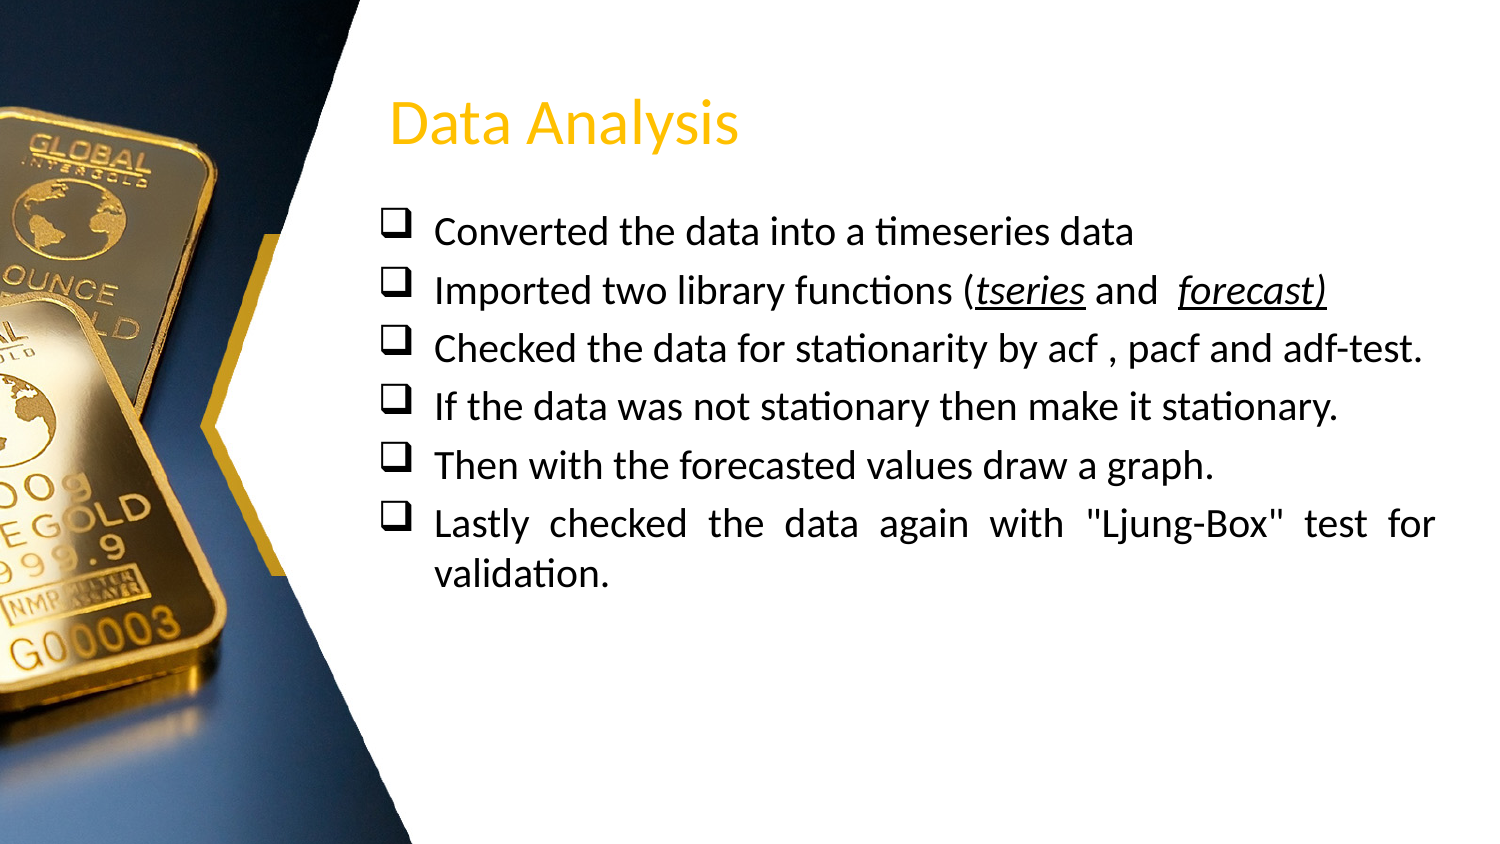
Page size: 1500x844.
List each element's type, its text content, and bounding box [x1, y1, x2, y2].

picture [0, 0, 1500, 844]
title Data Analysis [374, 71, 1402, 166]
list Converted the data into a timeseries data Imported two library functions (tseries and forecast) Checked the data for stationarity by acf , pacf and adf-test. If the data was not stationary then make it stationary. Then with the forecasted values draw a graph. Lastly checked the data again with "Ljung-Box" test for validation. [362, 196, 1452, 798]
